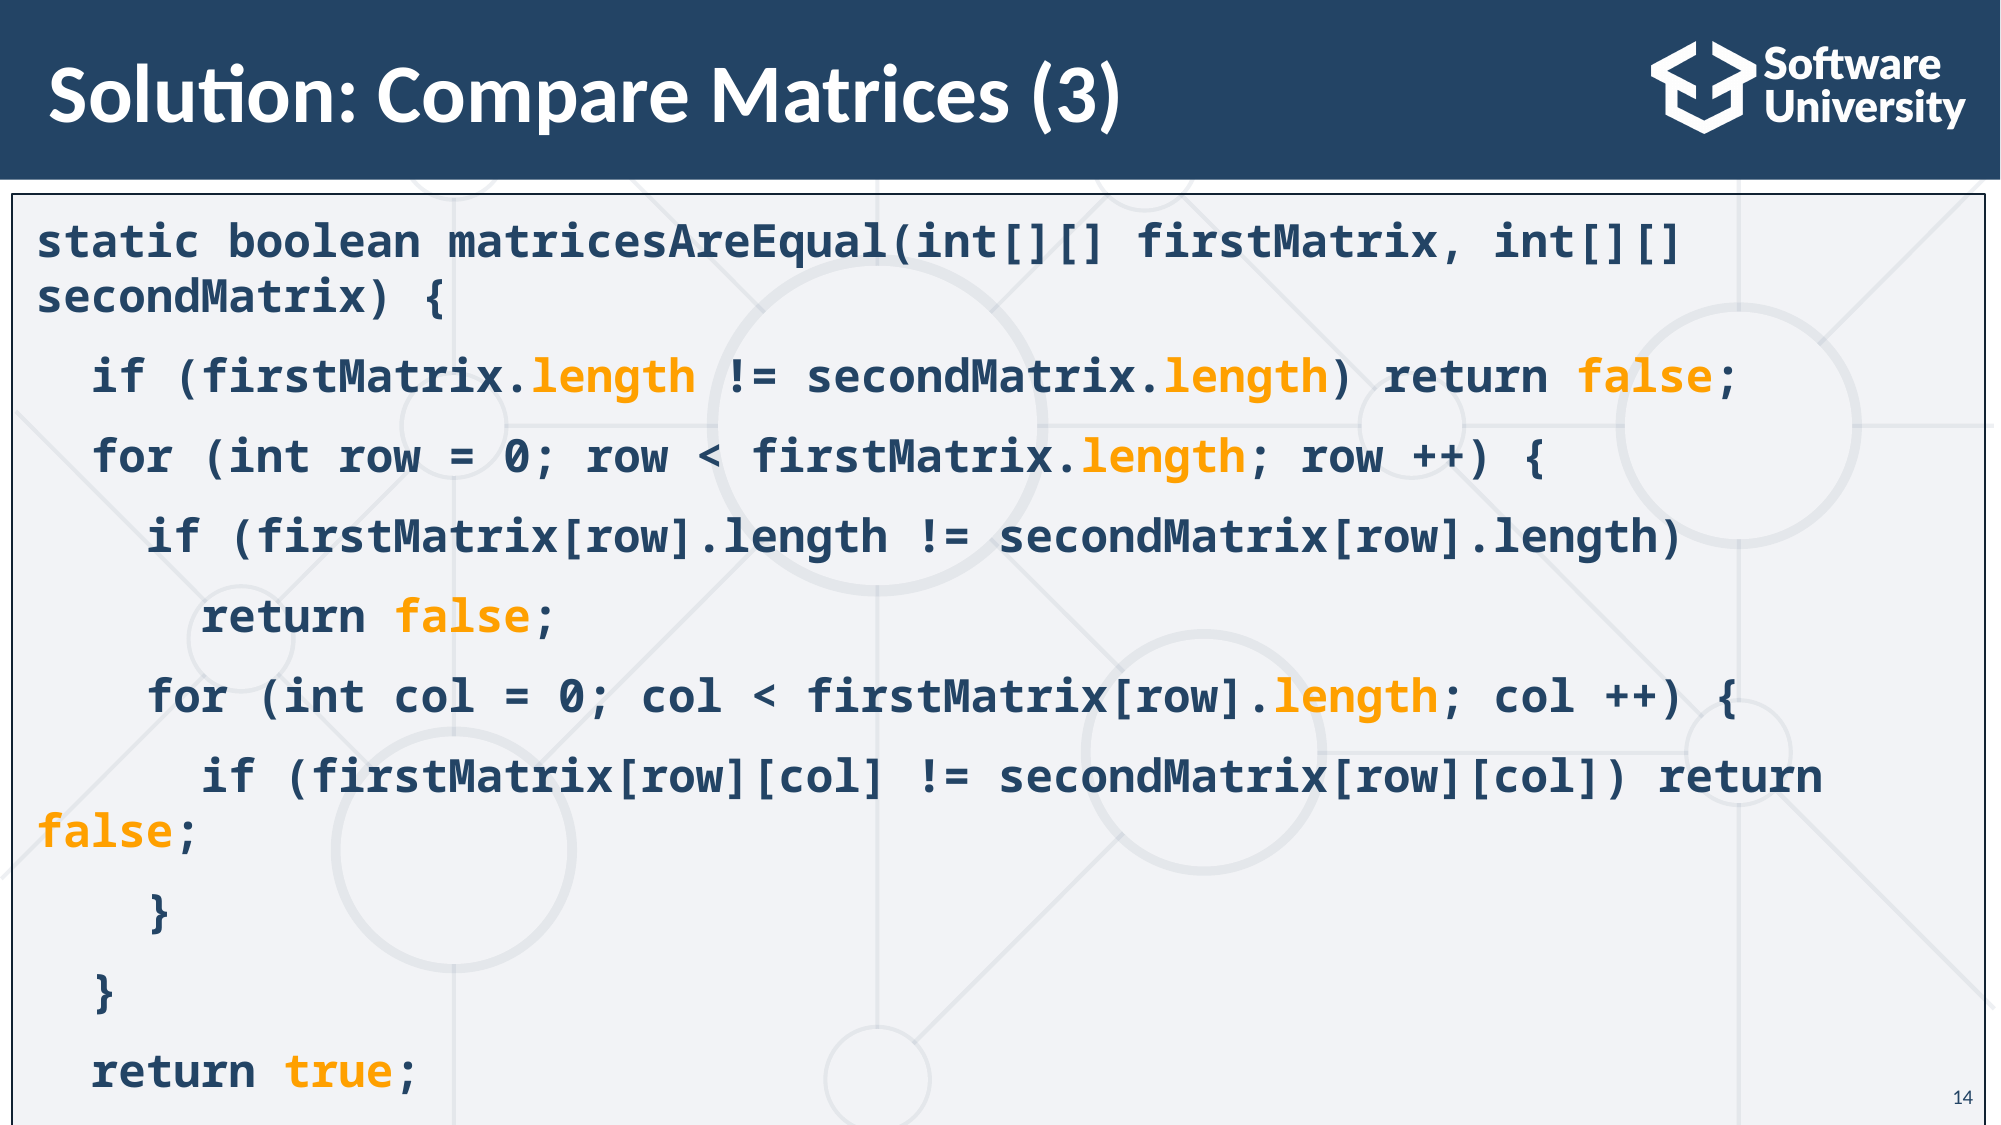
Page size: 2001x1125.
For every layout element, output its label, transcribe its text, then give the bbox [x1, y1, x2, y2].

text_box 14 [1927, 1067, 1989, 1117]
title Solution: Compare Matrices (3) [31, 16, 1625, 162]
list static boolean matricesAreEqual(int[][] firstMatrix, int[][] secondMatrix) { if (firstMatrix.length != secondMatrix.length) return false; for (int row = 0; row < firstMatrix.length; row ++) { if (firstMatrix[row].length != secondMatrix[row].length) return false; for (int col = 0; col < firstMatrix[row].length; col ++) { if (firstMatrix[row][col] != secondMatrix[row][col]) return false; } } return true; } [11, 193, 1986, 1125]
picture [1651, 41, 1966, 134]
